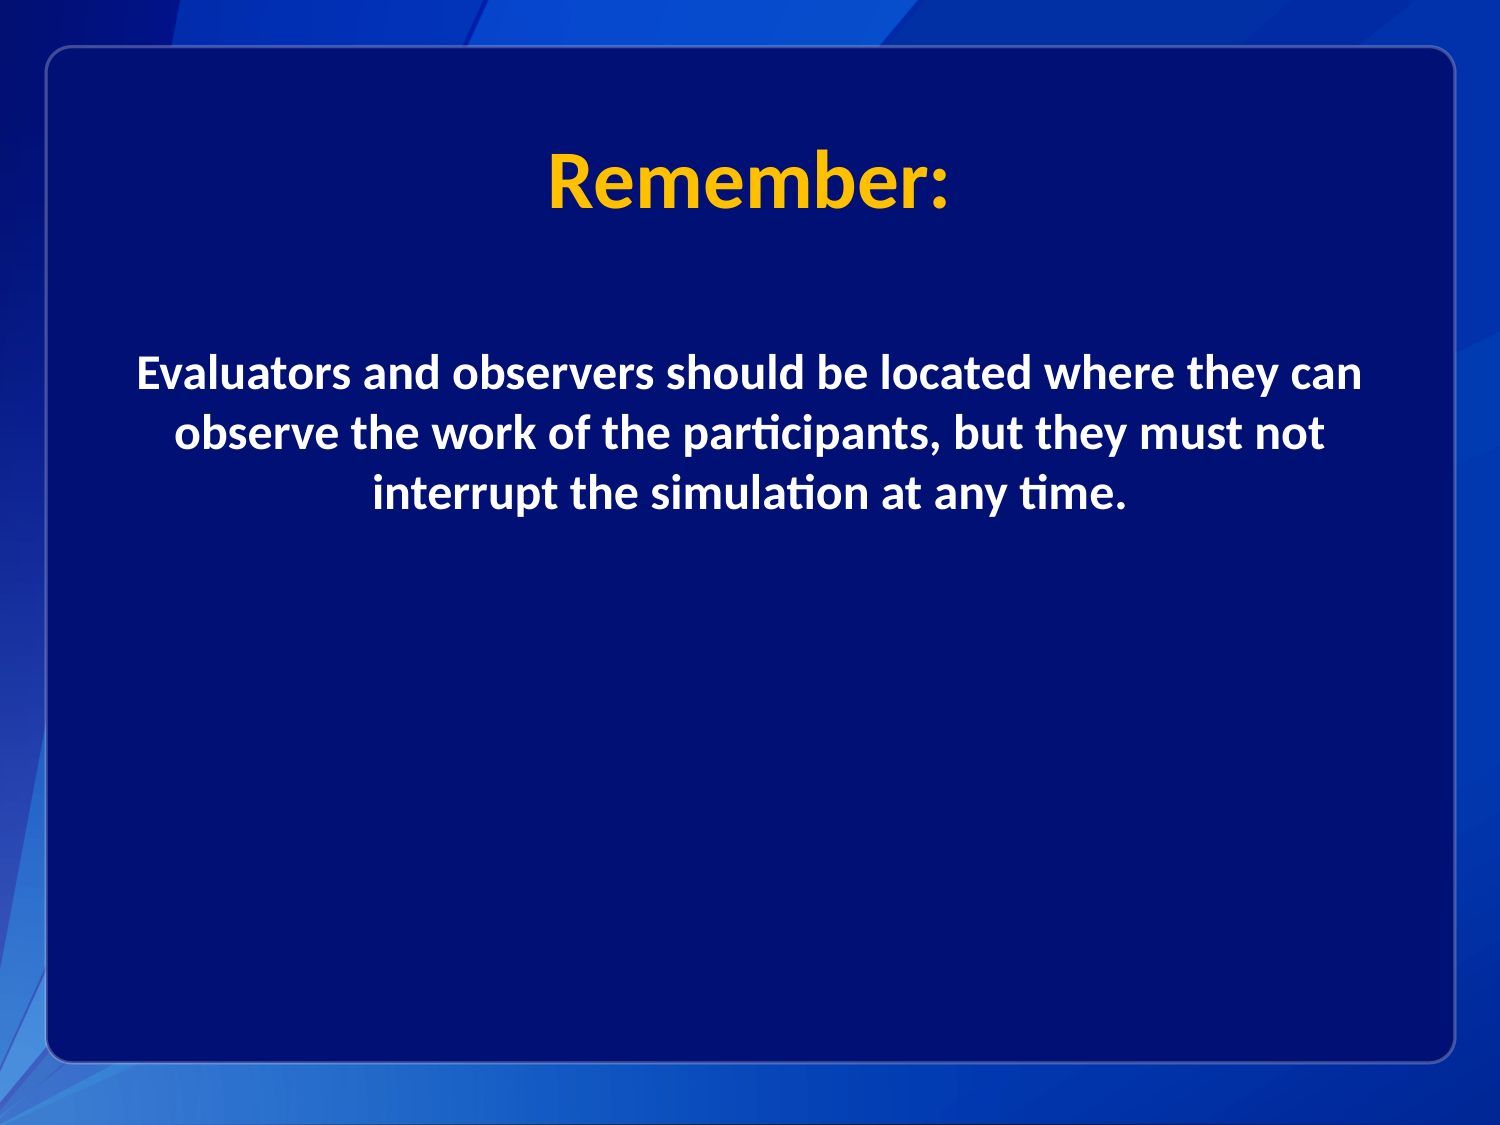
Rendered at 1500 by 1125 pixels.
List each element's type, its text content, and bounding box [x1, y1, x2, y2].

picture [0, 0, 1500, 1125]
list Evaluators and observers should be located where they can observe the work of the participants, but they must not interrupt the simulation at any time. [75, 262, 1425, 950]
title Remember: [75, 45, 1425, 233]
